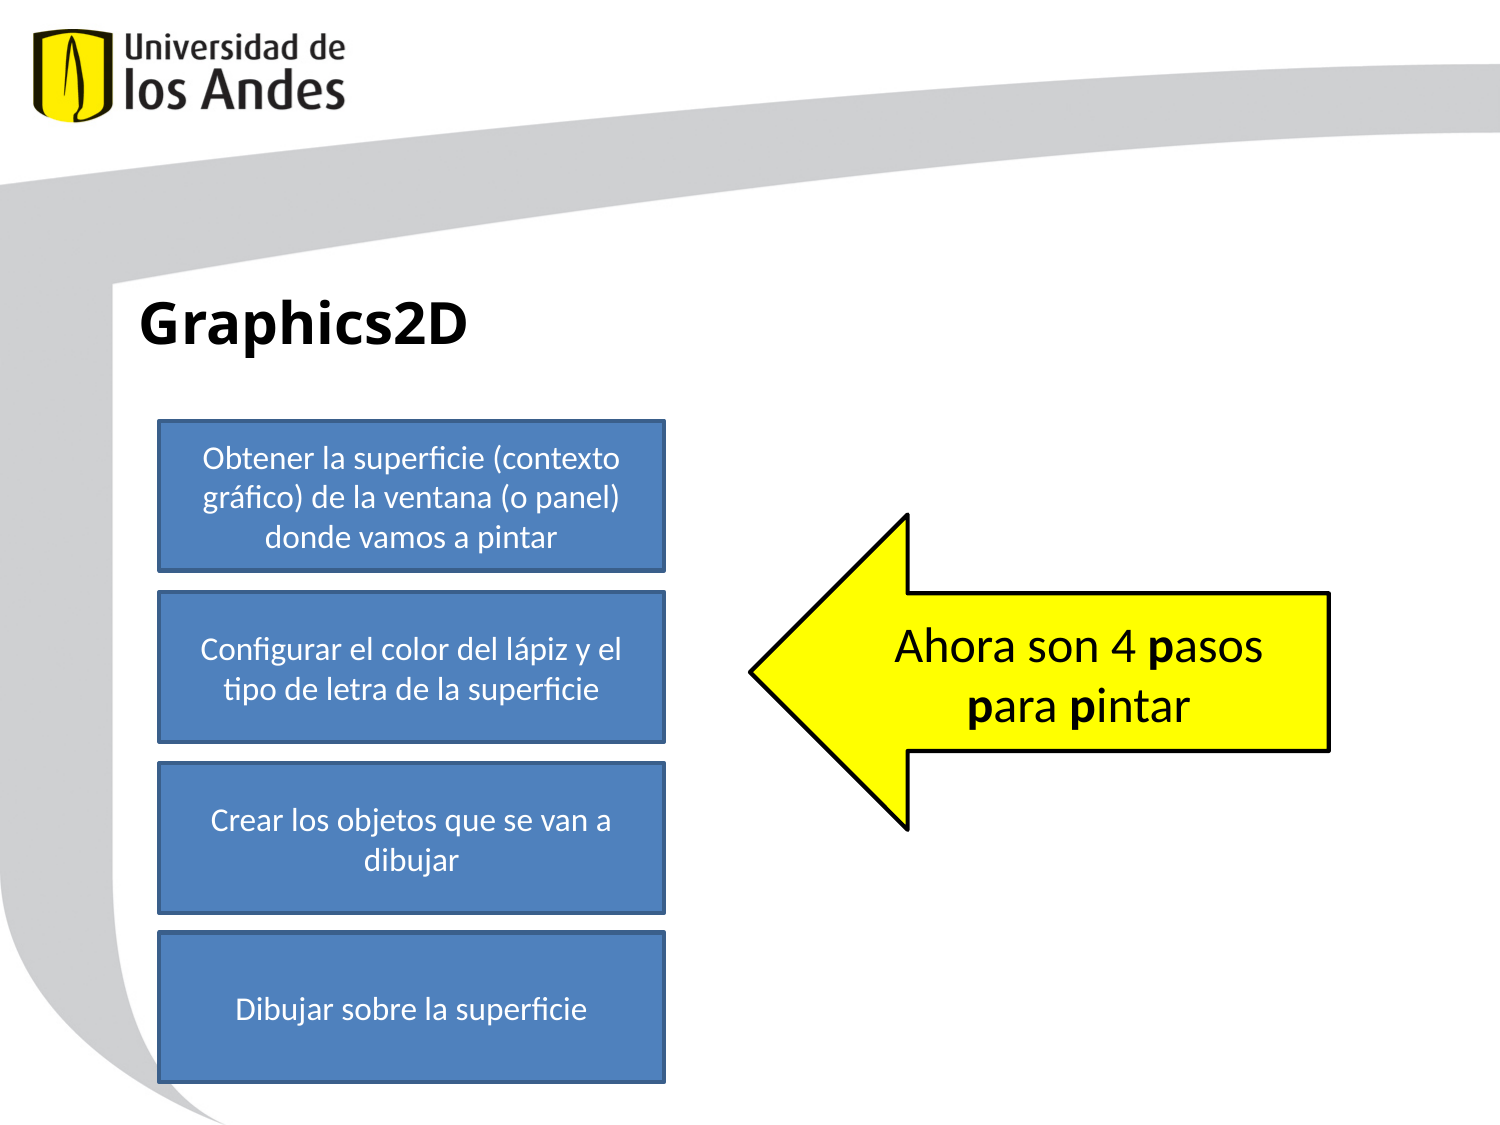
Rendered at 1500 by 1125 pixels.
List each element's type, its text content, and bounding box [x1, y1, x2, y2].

text_box Crear los objetos que se van a dibujar [157, 761, 666, 915]
text_box Dibujar sobre la superficie [157, 930, 666, 1084]
picture [0, 0, 1500, 1125]
text_box Obtener la superficie (contexto gráfico) de la ventana (o panel) donde vamos a pintar [157, 419, 666, 573]
text_box Graphics2D [123, 278, 1069, 364]
text_box Ahora son 4 pasos para pintar [747, 512, 1331, 832]
text_box Configurar el color del lápiz y el tipo de letra de la superficie [157, 590, 666, 744]
